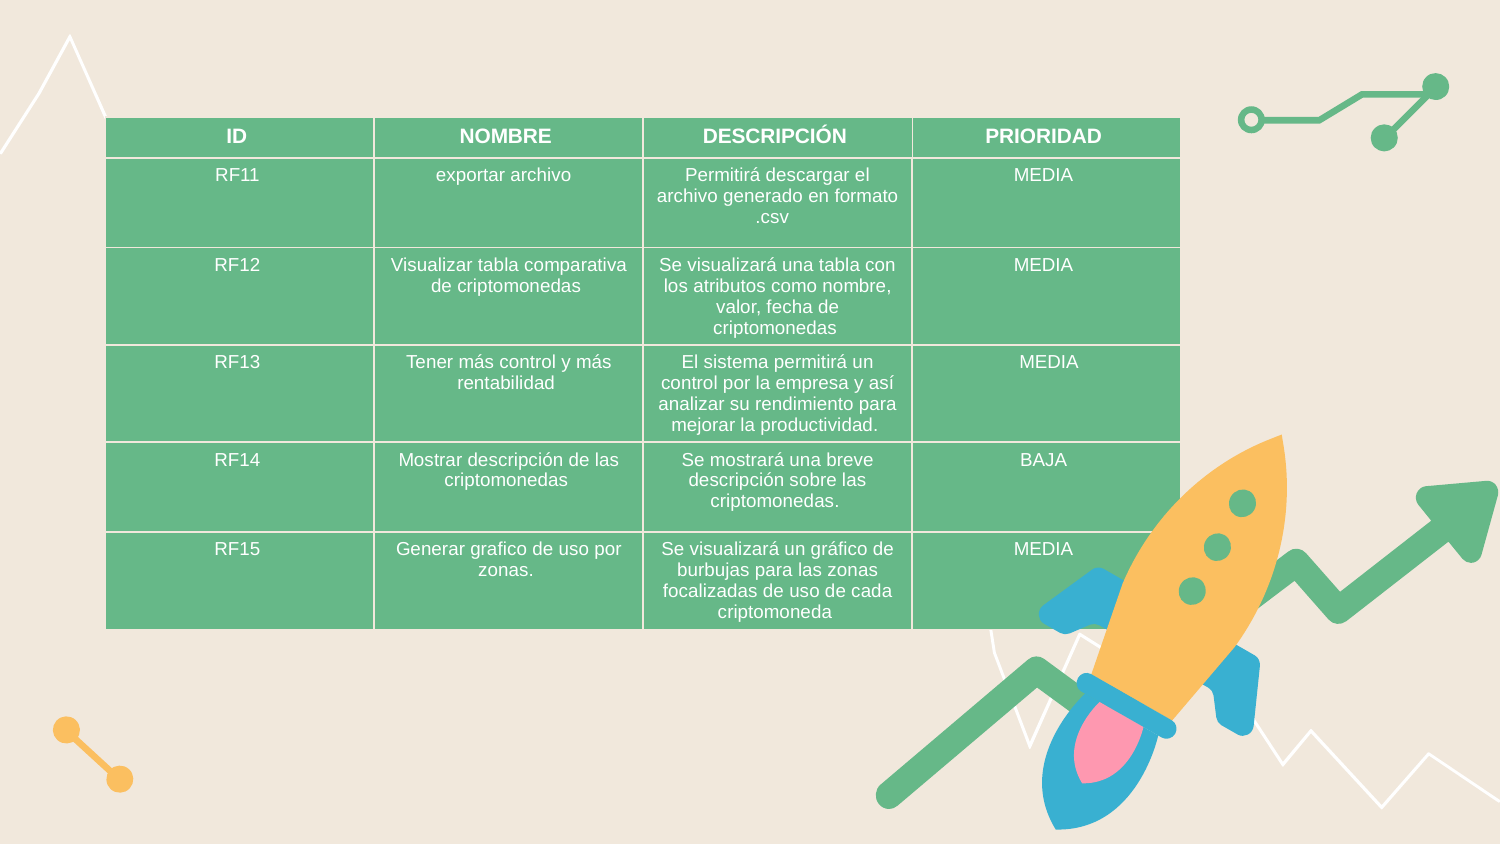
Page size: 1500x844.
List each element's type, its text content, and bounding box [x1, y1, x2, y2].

table_cell Se visualizará un gráfico de burbujas para las zonas focalizadas de uso de cada criptomoneda [644, 533, 868, 629]
table_header PRIORIDAD [913, 118, 1180, 157]
table_cell El sistema permitirá un control por la empresa y así analizar su rendimiento para mejorar la productividad. [644, 346, 911, 441]
table_cell Se visualizará una tabla con los atributos como nombre, valor, fecha de criptomonedas [644, 248, 911, 344]
table_header ID [106, 118, 373, 157]
table_cell Tener más control y más rentabilidad [375, 346, 642, 441]
table_header RF11 [106, 159, 373, 247]
table_header MEDIA [913, 159, 1180, 247]
table_cell Visualizar tabla comparativa de criptomonedas [375, 248, 642, 344]
table_cell RF13 [106, 346, 373, 441]
table_cell RF15 [106, 533, 373, 629]
table_cell Mostrar descripción de las criptomonedas [375, 443, 642, 531]
table_header Permitirá descargar el archivo generado en formato .csv [644, 159, 911, 247]
table_cell MEDIA [913, 346, 1180, 402]
table_cell Generar grafico de uso por zonas. [375, 533, 642, 629]
table_header NOMBRE [375, 118, 642, 157]
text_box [873, 403, 1500, 844]
table_header DESCRIPCIÓN [644, 118, 912, 157]
table_cell MEDIA [913, 248, 1180, 344]
table_cell RF14 [106, 443, 373, 531]
table_cell RF12 [106, 248, 373, 344]
table_cell Se mostrará una breve descripción sobre las criptomonedas. [644, 443, 868, 531]
table_header exportar archivo [375, 159, 642, 247]
